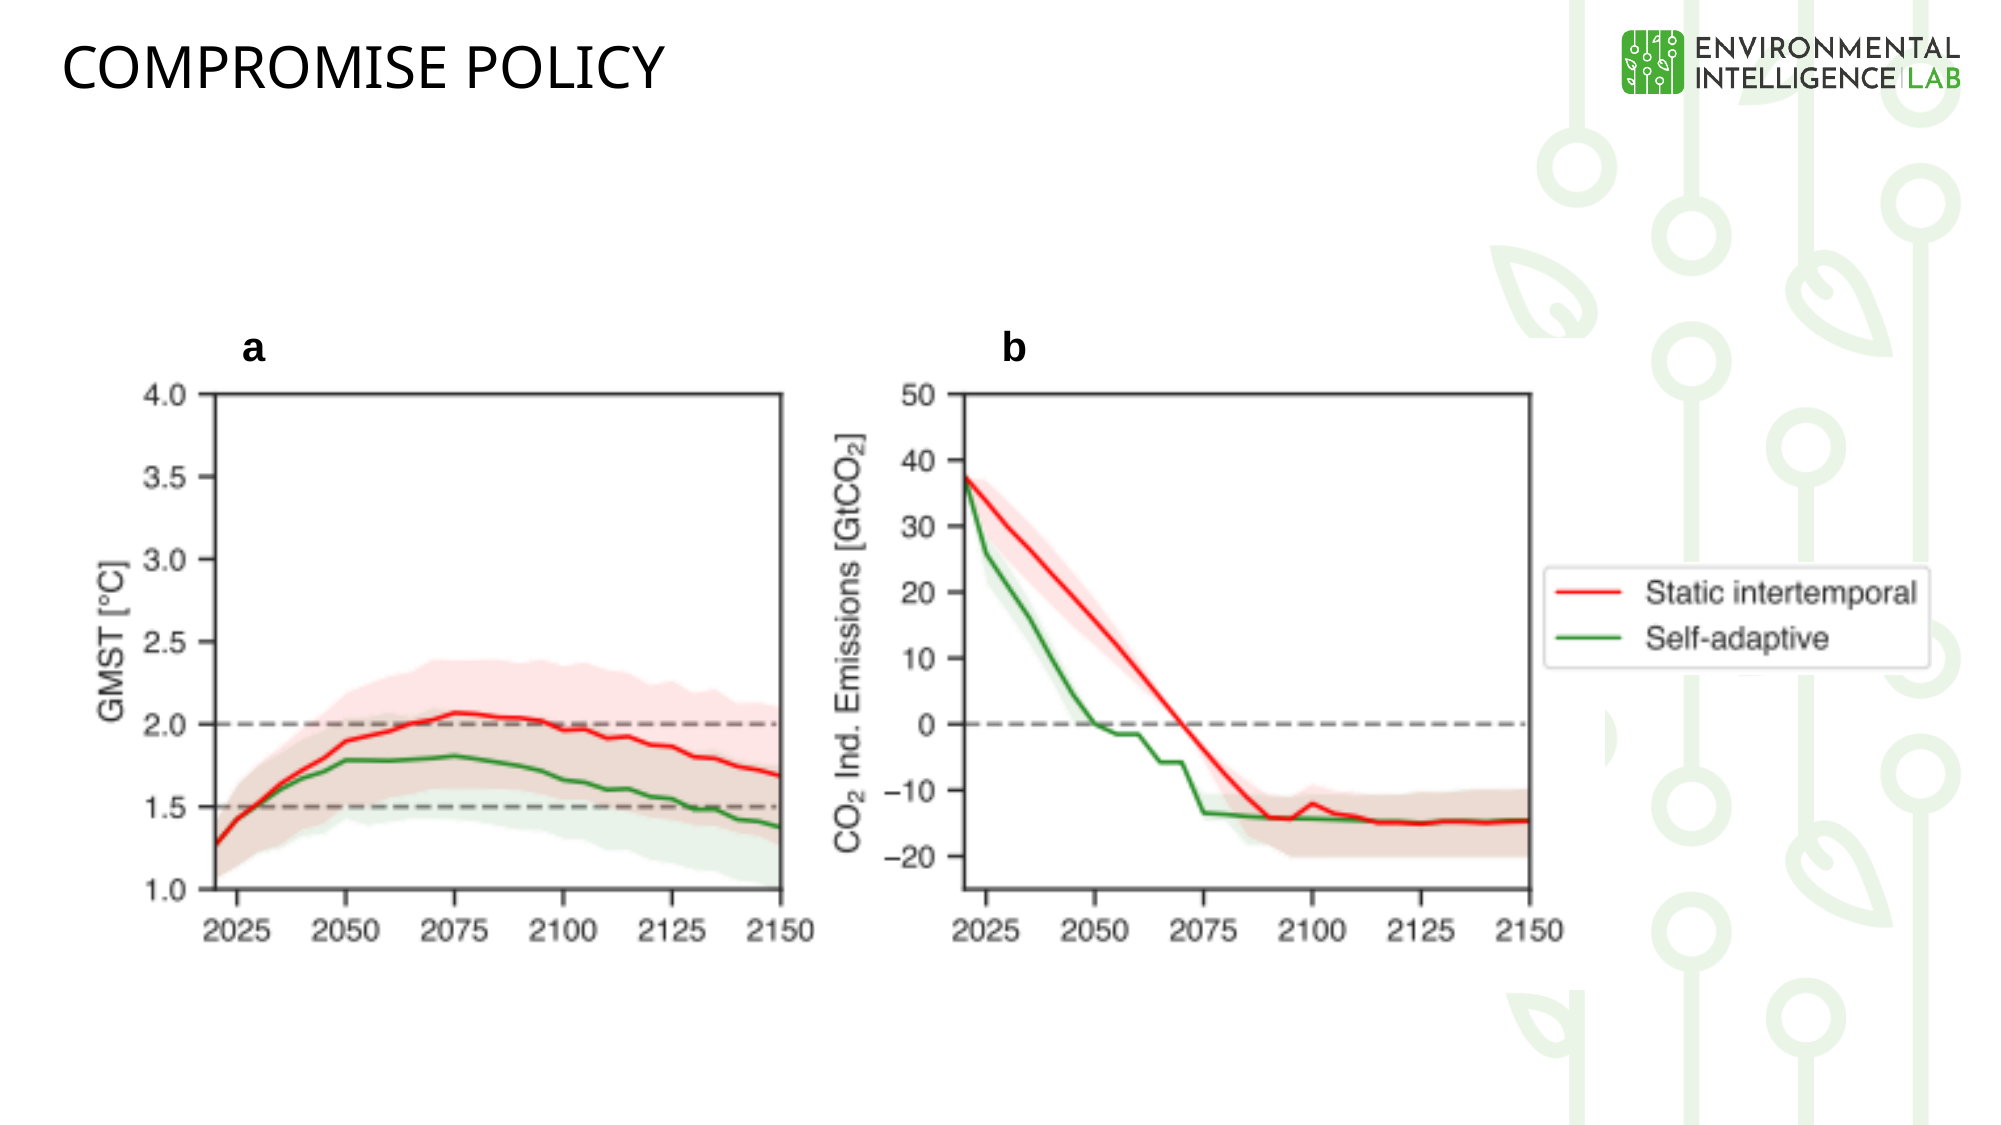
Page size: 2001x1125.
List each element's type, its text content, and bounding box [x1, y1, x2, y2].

title COMPROMISE POLICY [46, 30, 1569, 186]
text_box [87, 312, 1933, 990]
picture [1621, 30, 1962, 95]
